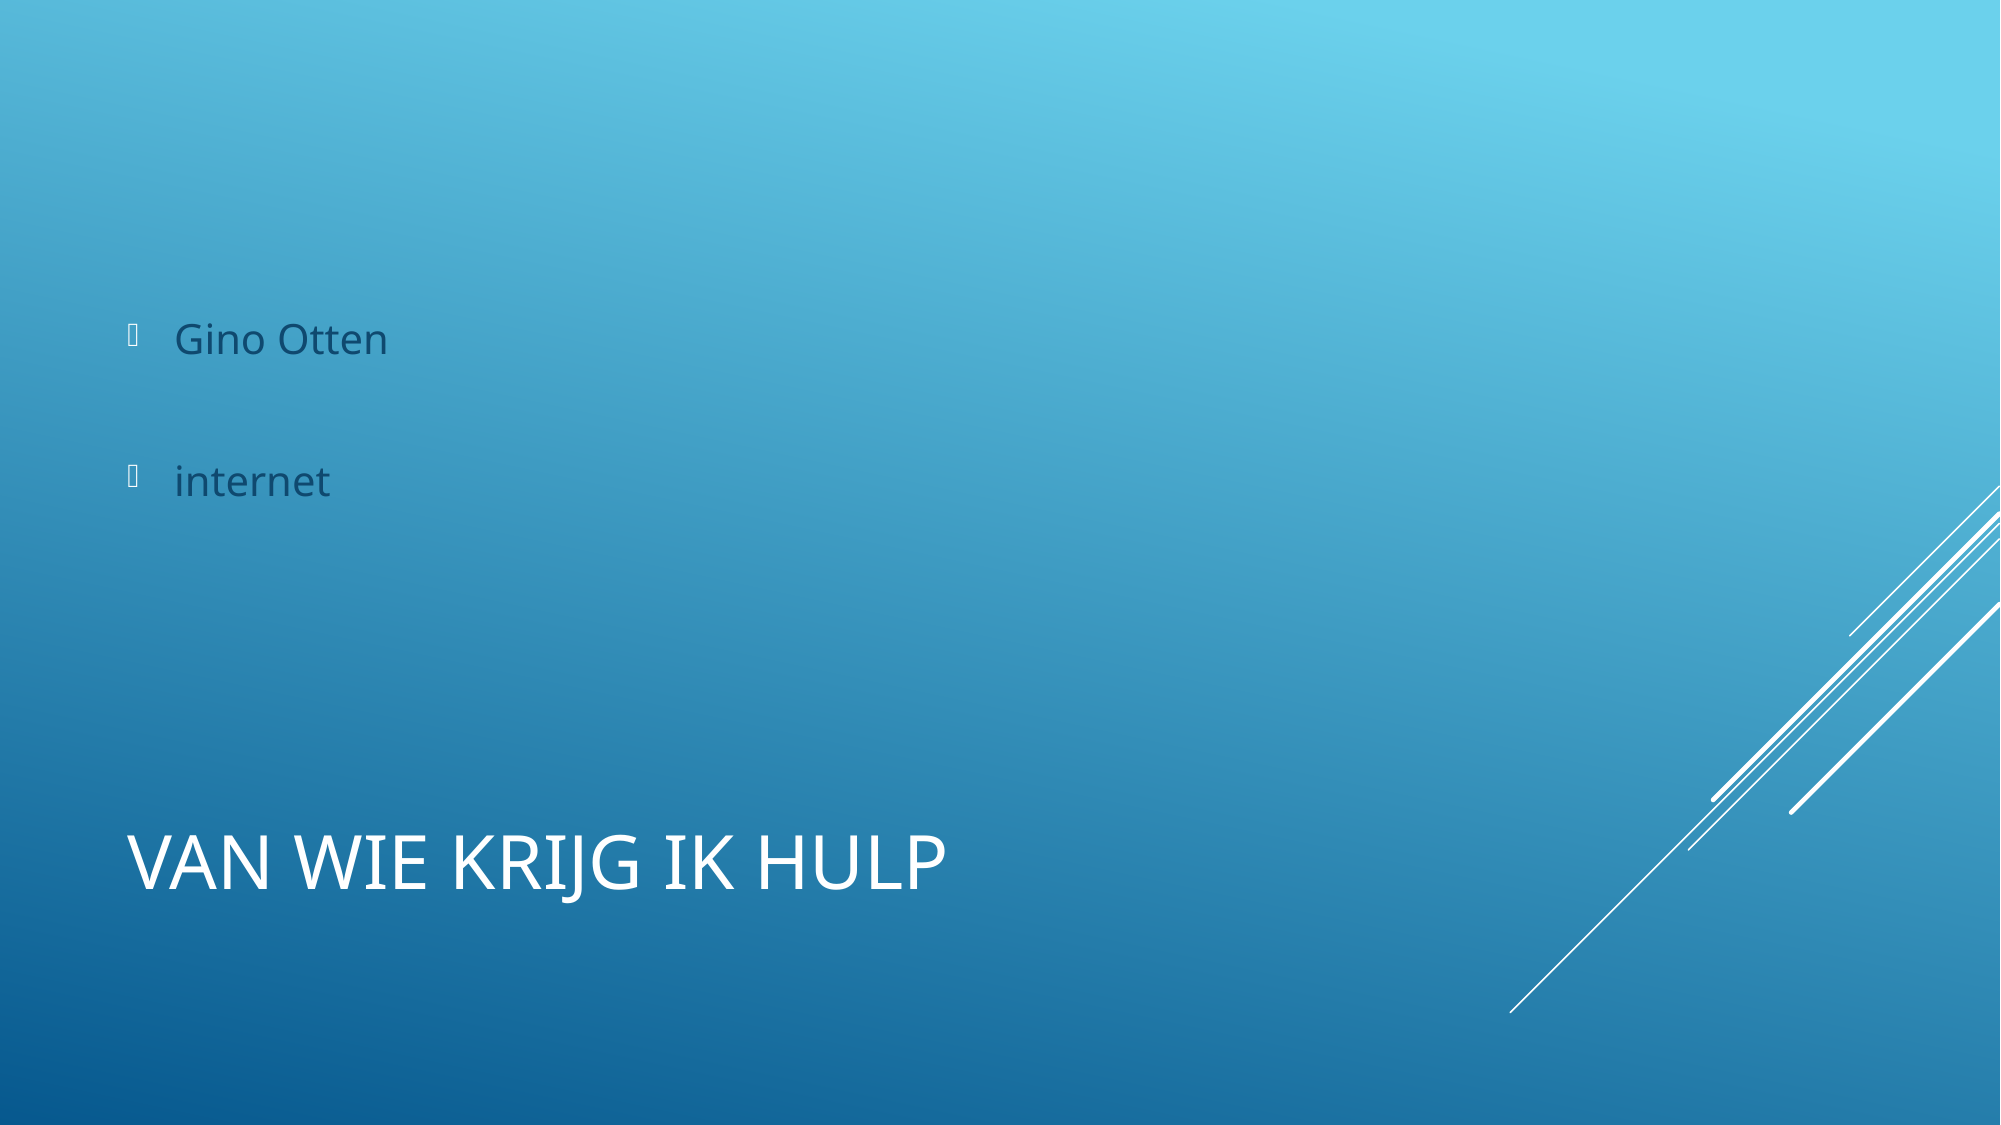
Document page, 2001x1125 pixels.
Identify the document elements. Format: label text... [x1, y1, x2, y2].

title Van wie krijg ik hulp [112, 736, 1513, 984]
list Gino Otten internet [112, 112, 1513, 706]
